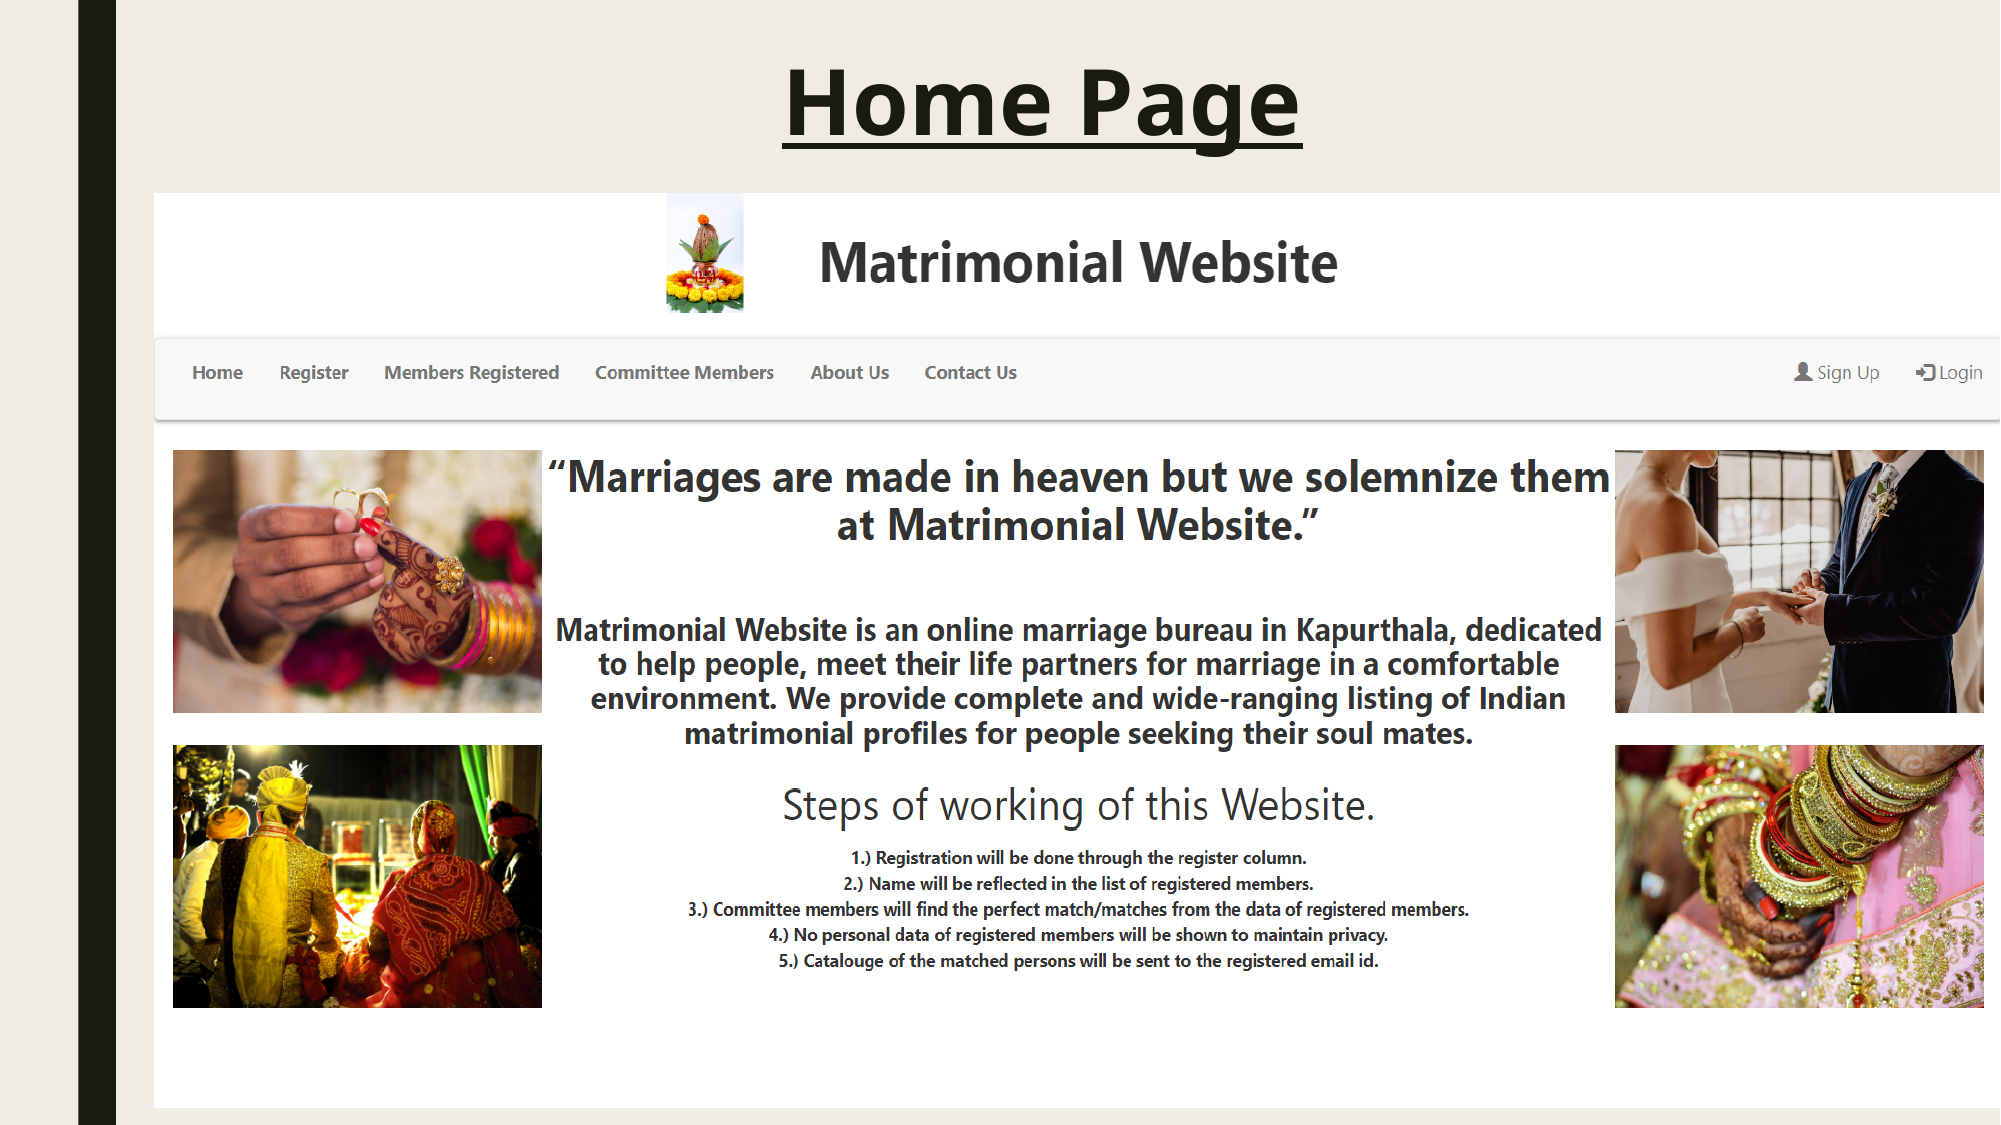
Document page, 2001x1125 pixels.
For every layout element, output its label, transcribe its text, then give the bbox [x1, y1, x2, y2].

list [154, 193, 2000, 1108]
title Home Page [254, 50, 1830, 193]
